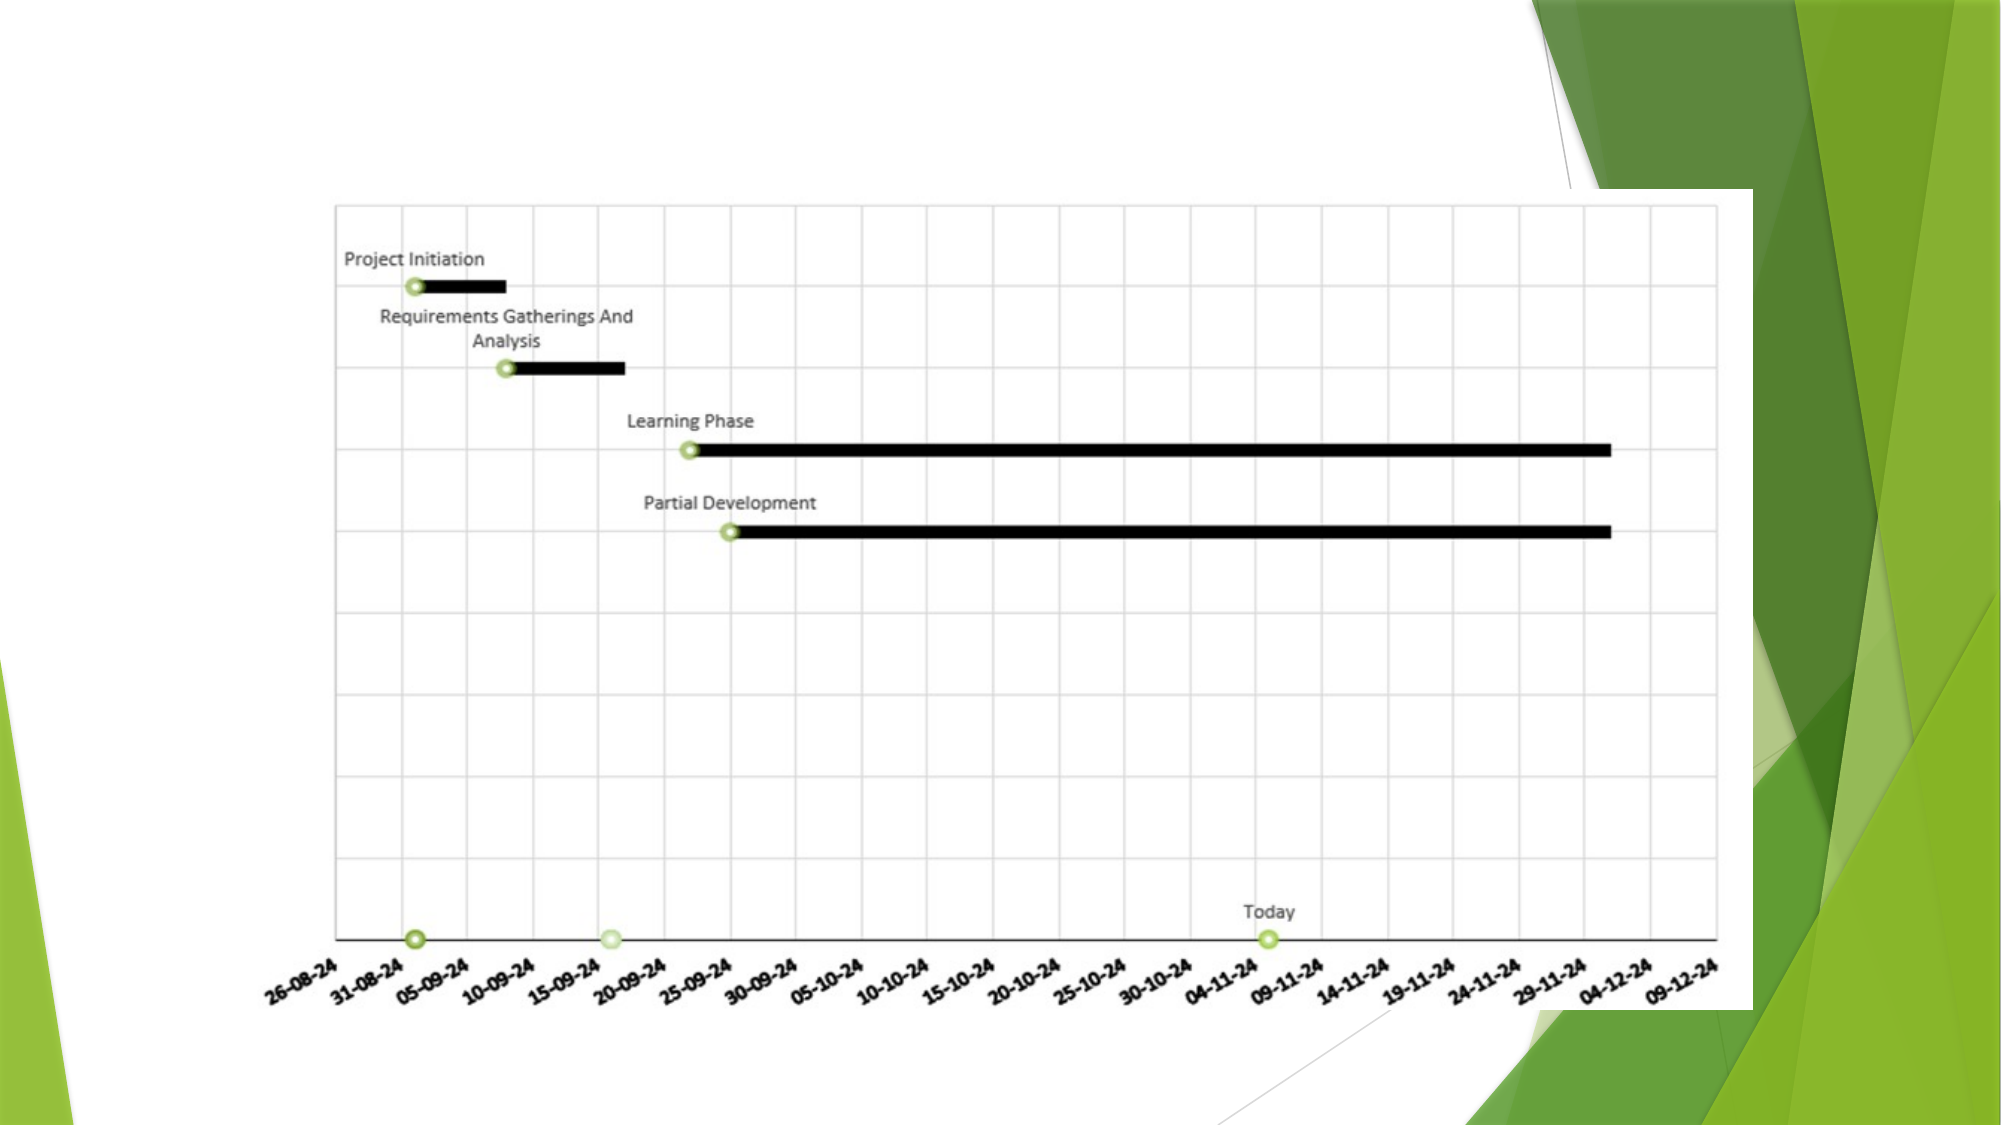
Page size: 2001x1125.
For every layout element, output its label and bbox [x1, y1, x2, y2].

picture [246, 188, 1754, 1011]
